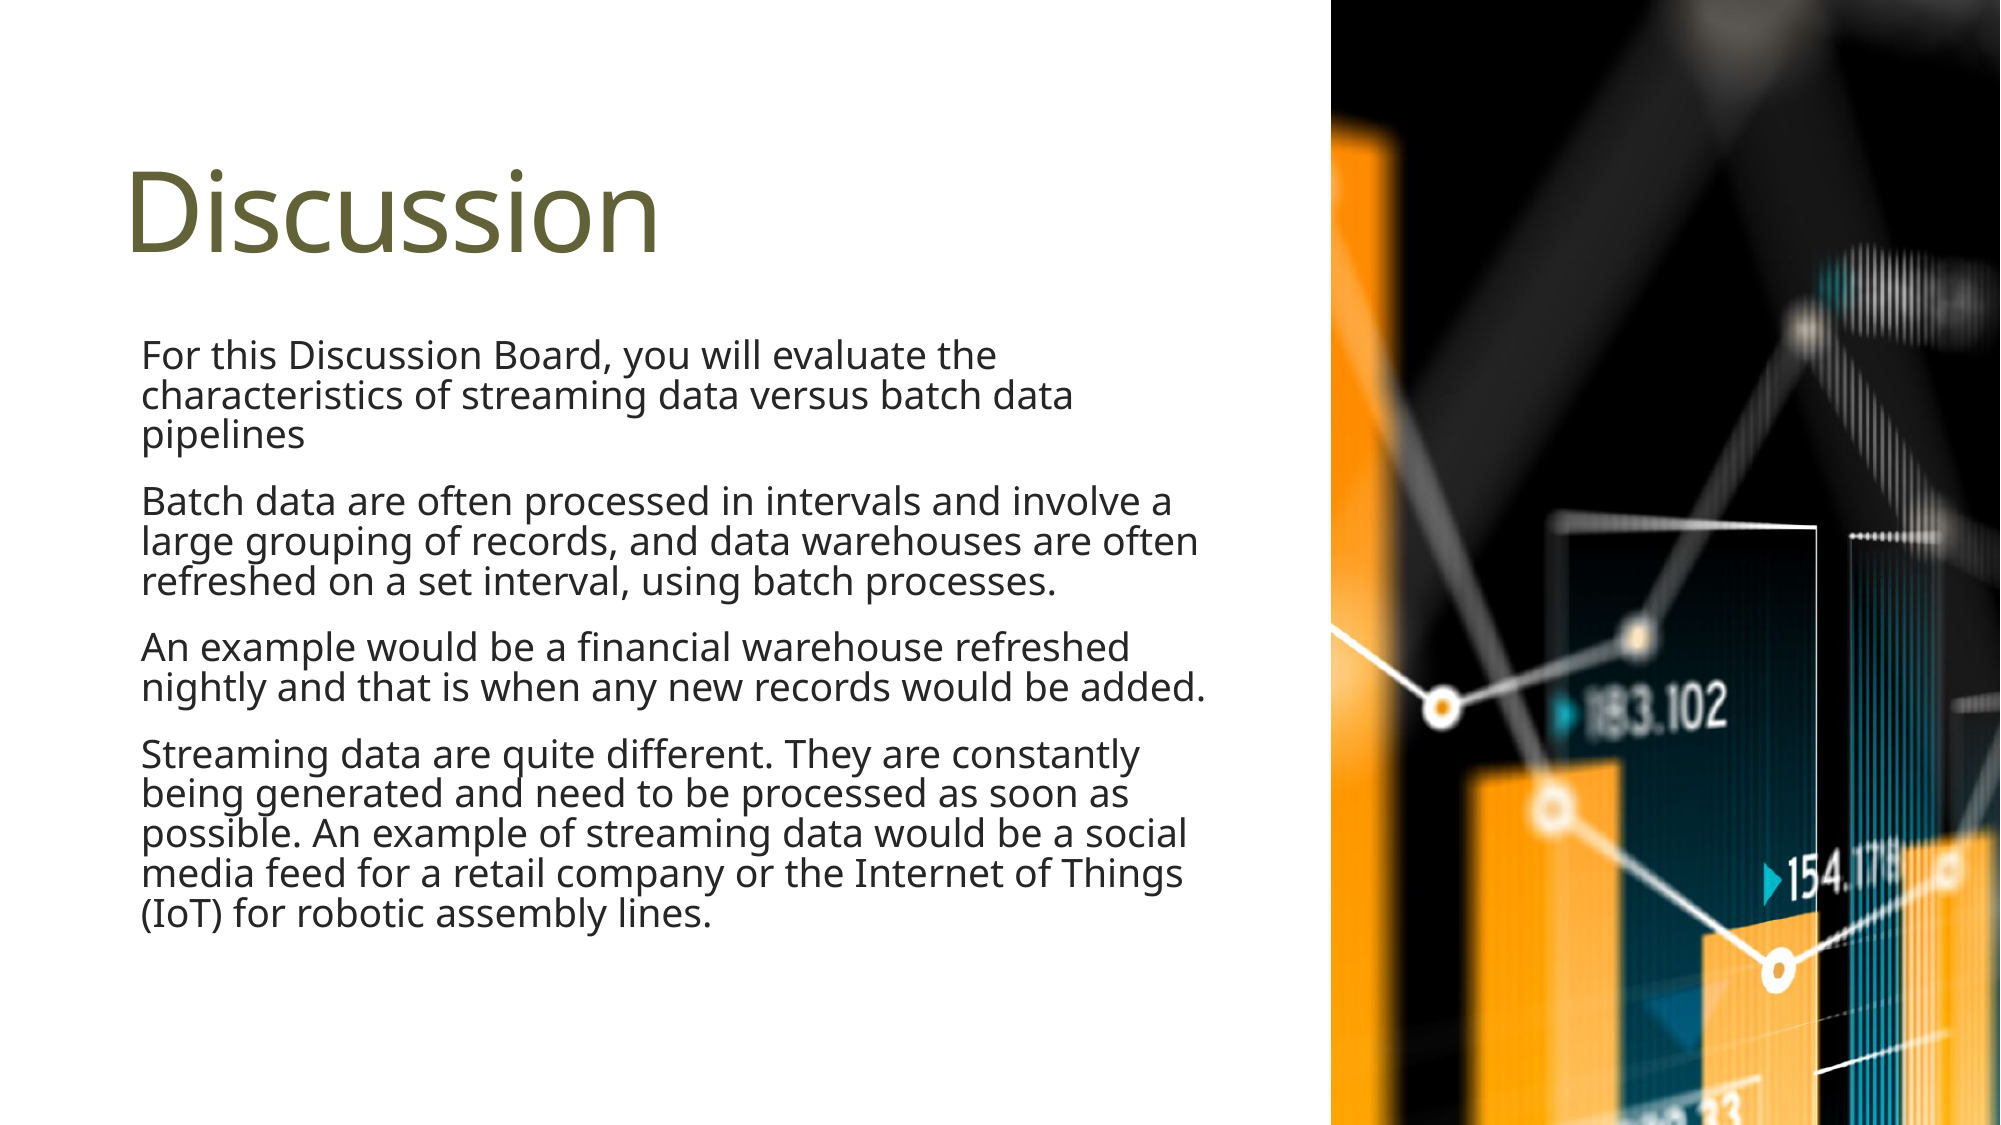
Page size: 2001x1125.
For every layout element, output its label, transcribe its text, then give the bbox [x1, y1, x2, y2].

picture [1330, 0, 2000, 1125]
list For this Discussion Board, you will evaluate the characteristics of streaming data versus batch data pipelines Batch data are often processed in intervals and involve a large grouping of records, and data warehouses are often refreshed on a set interval, using batch processes. An example would be a financial warehouse refreshed nightly and that is when any new records would be added. Streaming data are quite different. They are constantly being generated and need to be processed as soon as possible. An example of streaming data would be a social media feed for a retail company or the Internet of Things (IoT) for robotic assembly lines. [111, 329, 1240, 948]
title Discussion [107, 81, 1275, 354]
